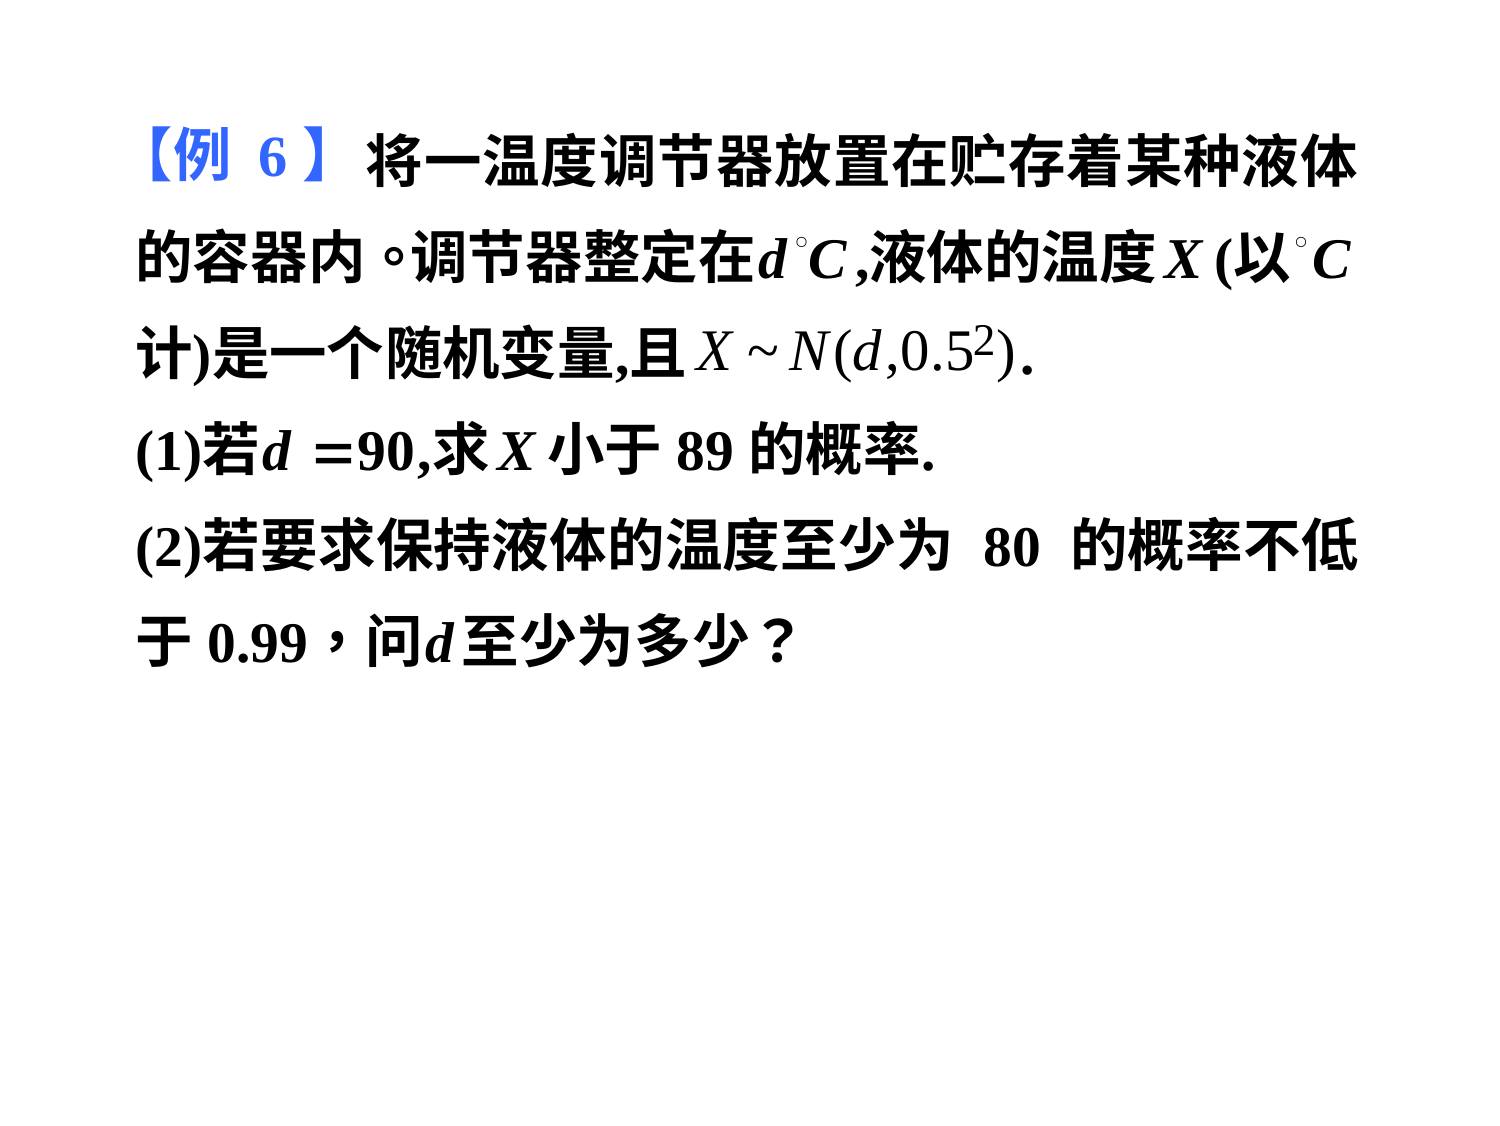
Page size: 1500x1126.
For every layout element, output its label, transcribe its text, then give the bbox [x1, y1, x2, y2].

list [135, 113, 1362, 719]
text_box 【例 6】 [100, 100, 1424, 196]
